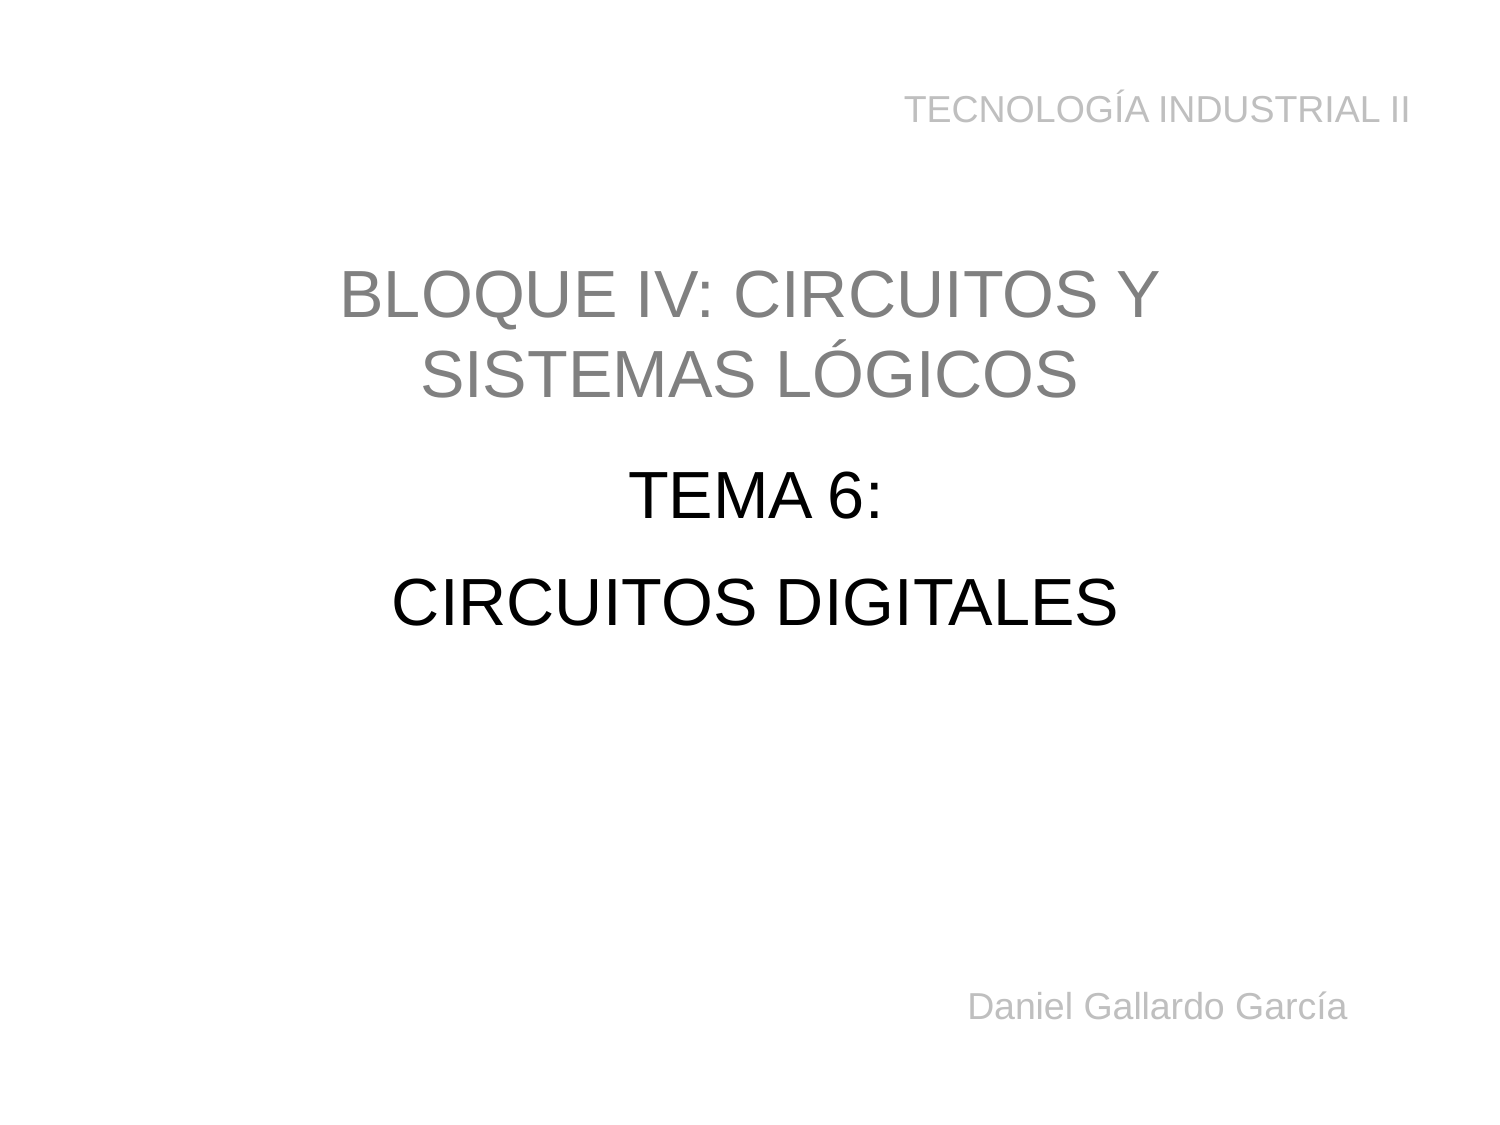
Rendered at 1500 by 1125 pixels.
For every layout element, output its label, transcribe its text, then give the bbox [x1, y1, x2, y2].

text_box Daniel Gallardo García [868, 974, 1447, 1035]
text_box CIRCUITOS DIGITALES [360, 551, 1152, 646]
text_box TEMA 6: [360, 444, 1152, 540]
text_box BLOQUE IV: CIRCUITOS Y SISTEMAS LÓGICOS [289, 243, 1211, 419]
text_box TECNOLOGÍA INDUSTRIAL II [868, 78, 1447, 138]
